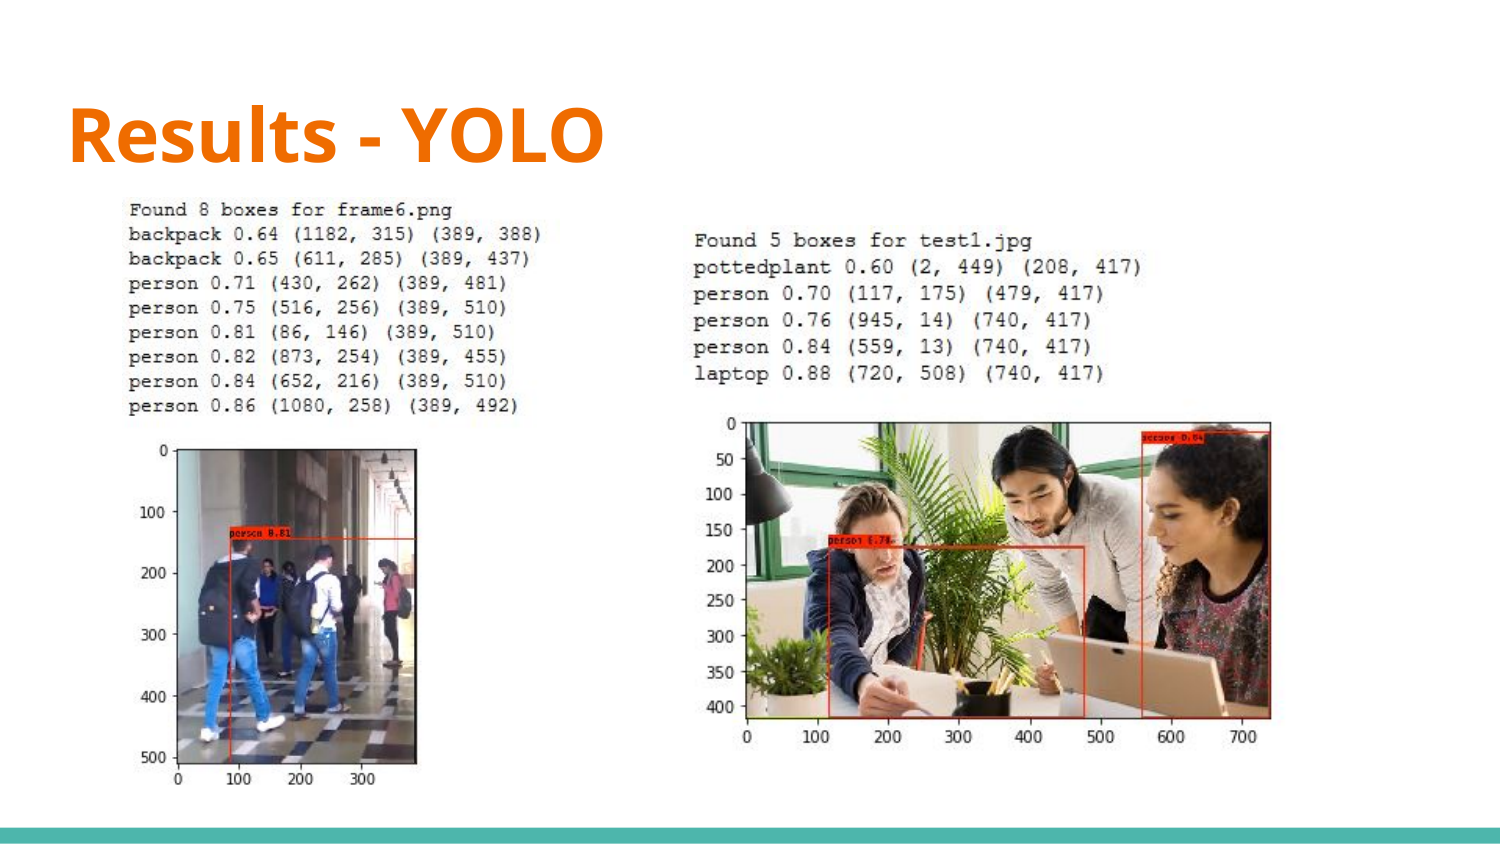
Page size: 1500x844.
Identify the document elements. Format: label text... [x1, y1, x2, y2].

picture [683, 225, 1392, 776]
picture [121, 197, 560, 805]
title Results - YOLO [51, 72, 1449, 189]
